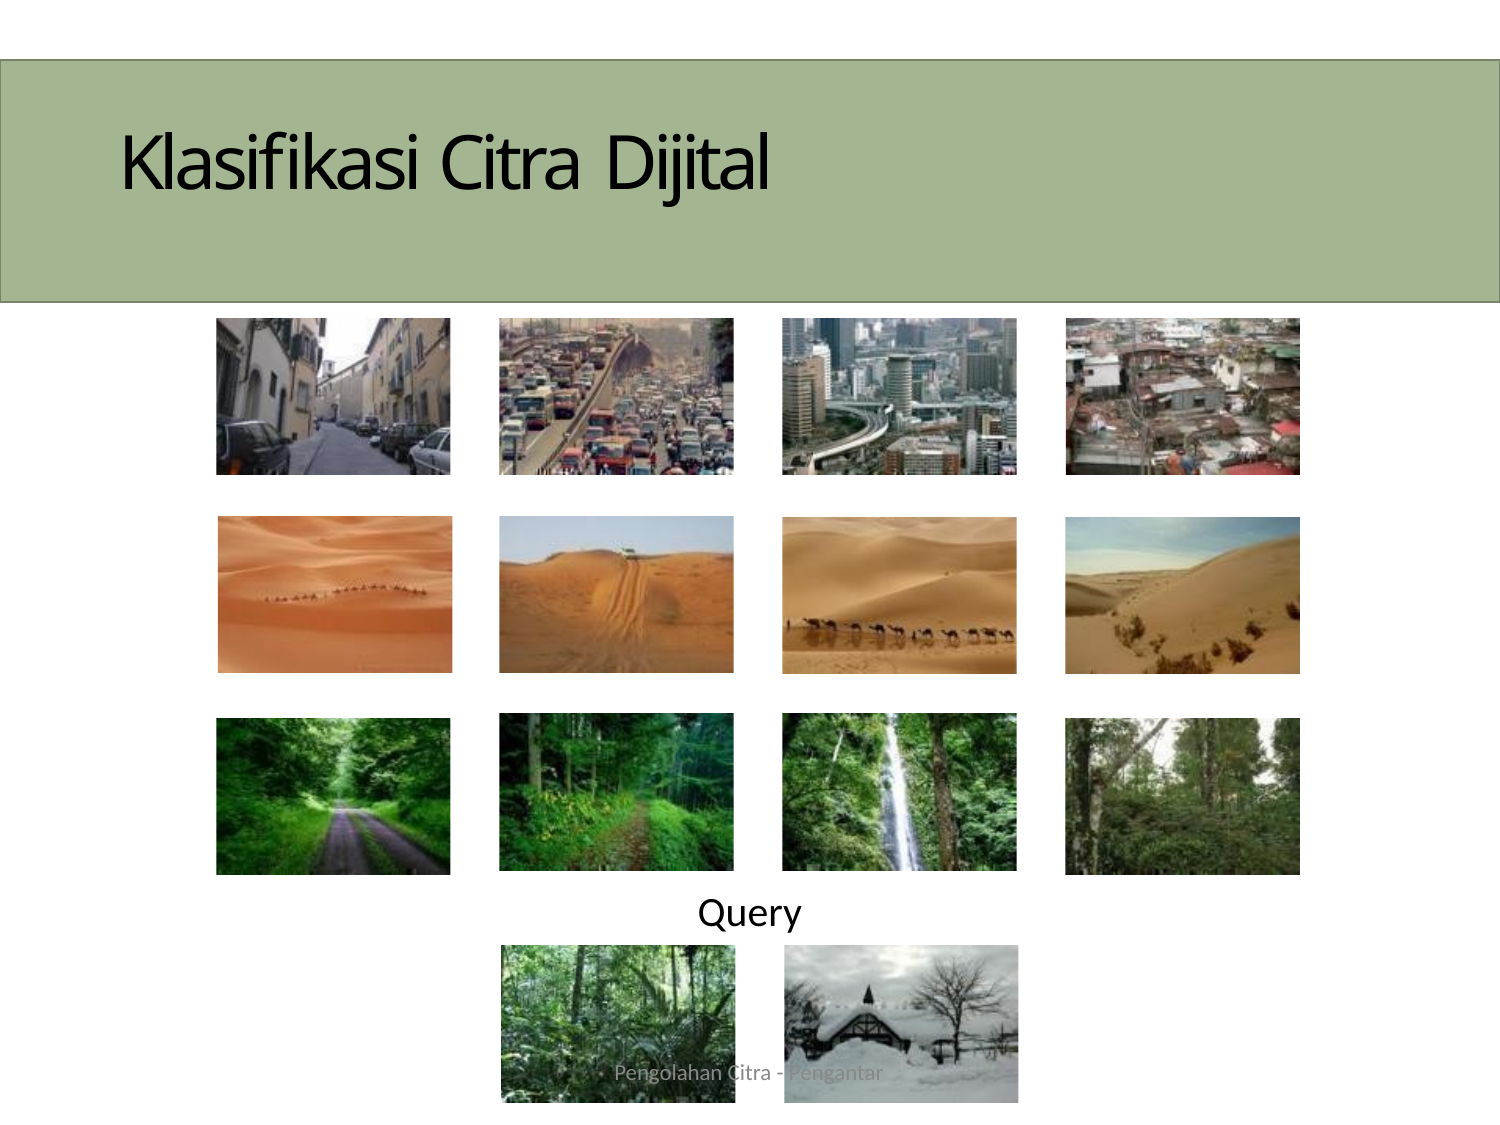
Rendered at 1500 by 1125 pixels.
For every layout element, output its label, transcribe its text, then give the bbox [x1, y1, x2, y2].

text_box Query [695, 882, 805, 935]
text_box [782, 713, 1017, 871]
text_box [782, 517, 1017, 674]
text_box [1065, 718, 1300, 875]
text_box [782, 318, 1017, 475]
slide_number Pengolahan Citra - Pengantar [612, 1061, 889, 1125]
text_box [499, 713, 734, 871]
title Klasifikasi Citra Dijital [0, 60, 1500, 303]
text_box [784, 945, 1019, 1103]
text_box [499, 318, 734, 475]
text_box [217, 516, 453, 673]
text_box [499, 516, 734, 673]
text_box [216, 318, 451, 475]
text_box [501, 945, 736, 1103]
text_box [1065, 517, 1300, 674]
text_box [216, 718, 451, 875]
text_box [1065, 318, 1300, 475]
